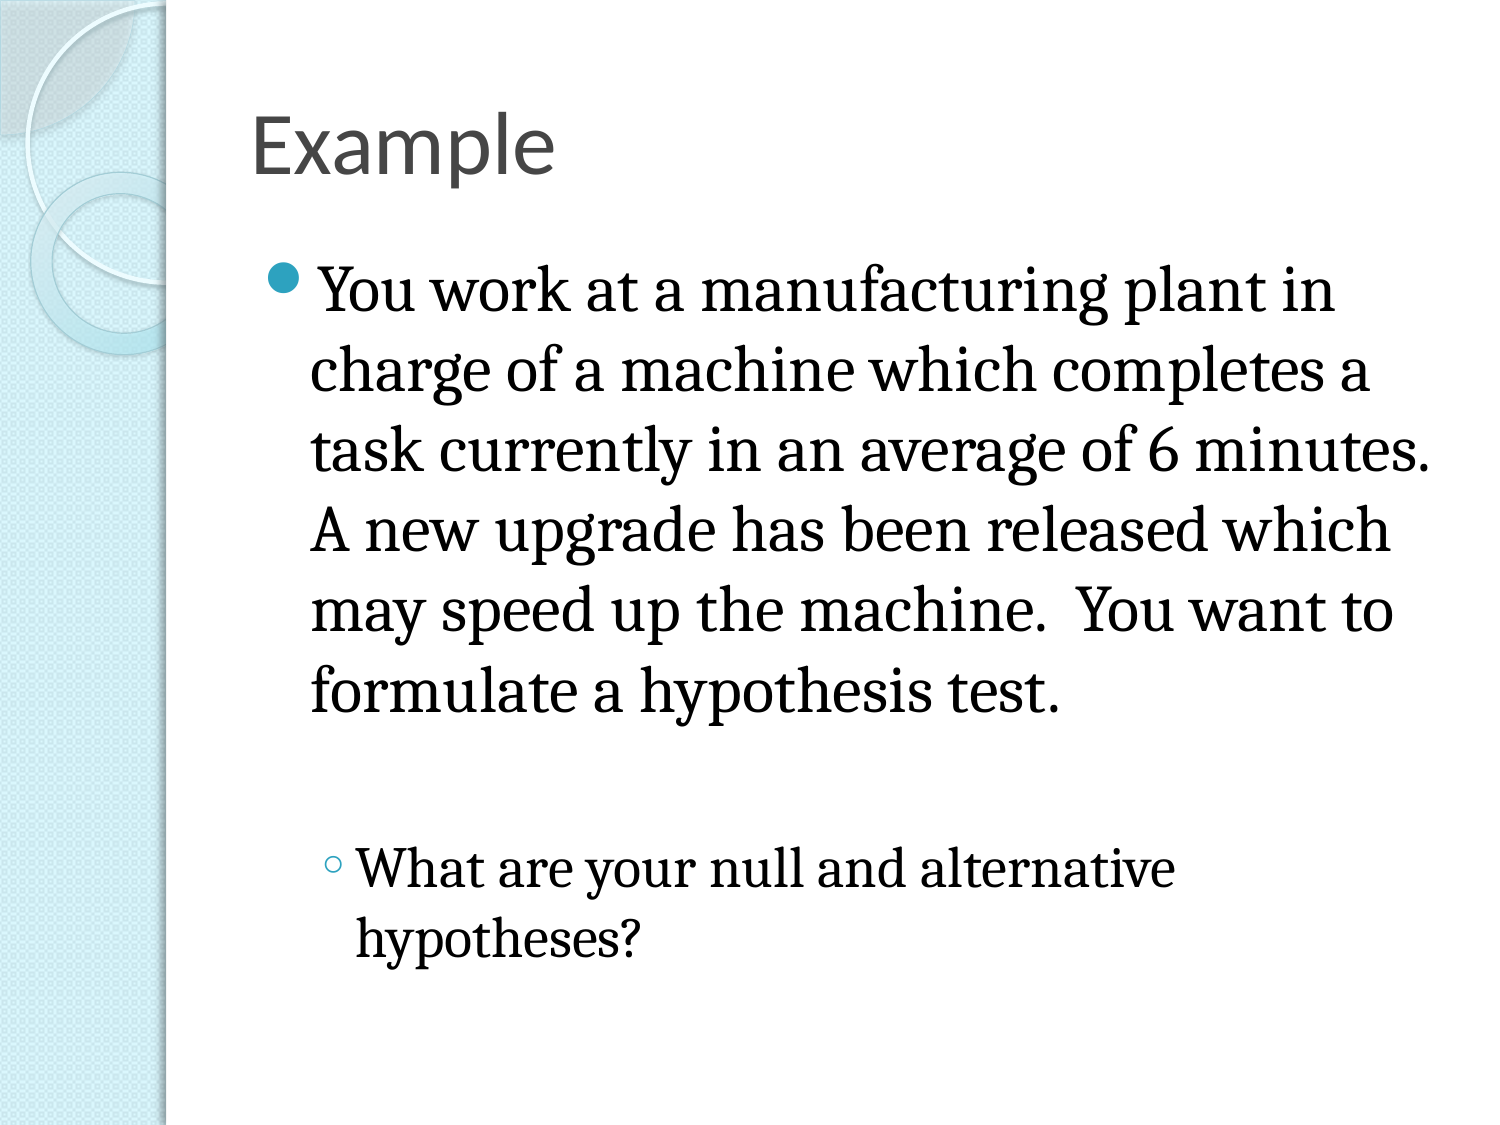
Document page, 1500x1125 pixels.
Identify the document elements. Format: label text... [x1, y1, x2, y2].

list You work at a manufacturing plant in charge of a machine which completes a task currently in an average of 6 minutes. A new upgrade has been released which may speed up the machine. You want to formulate a hypothesis test. What are your null and alternative hypotheses? [235, 237, 1466, 1025]
title Example [235, 45, 1466, 233]
